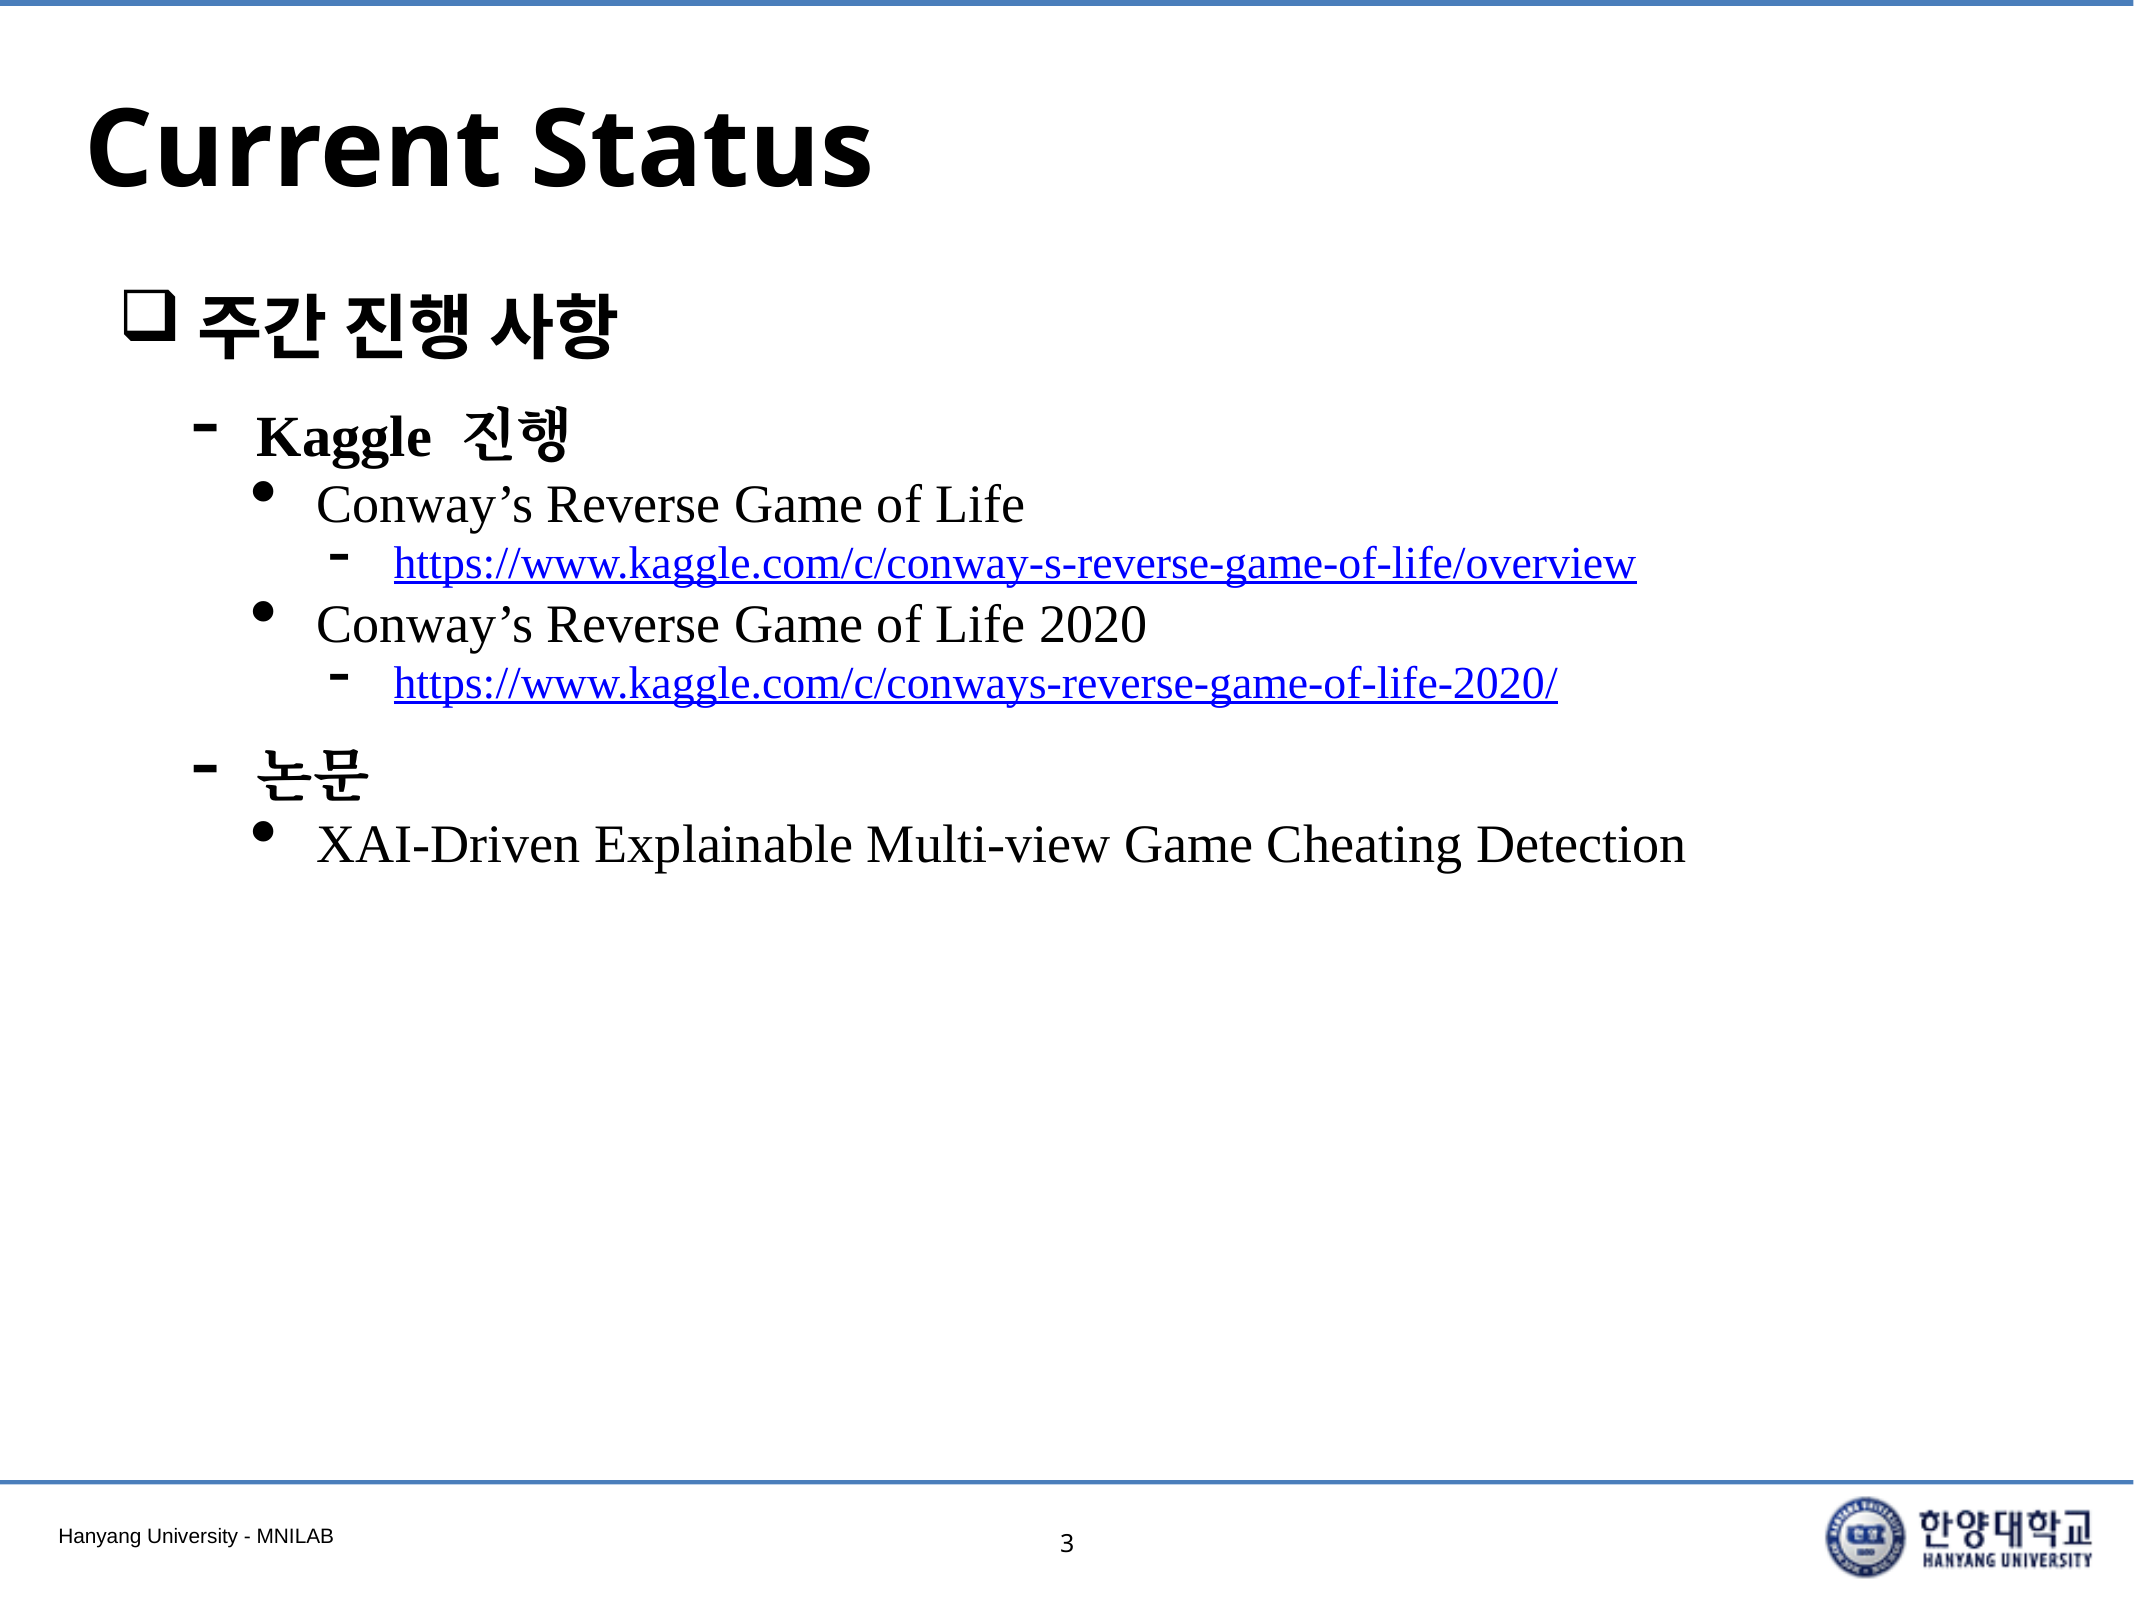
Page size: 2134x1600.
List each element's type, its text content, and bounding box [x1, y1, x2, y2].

title Current Status [75, 41, 2058, 245]
slide_number 3 [1037, 1518, 1098, 1567]
picture [1797, 1495, 2128, 1581]
list 주간 진행 사항 Kaggle 진행 Conway’s Reverse Game of Life https://www.kaggle.com/c/conway-s-reverse-game-of-life/overview Conway’s Reverse Game of Life 2020 https://www.kaggle.com/c/conways-reverse-game-of-life-2020/ 논문 XAI-Driven Explainable Multi-view Game Cheating Detection [109, 256, 1974, 1393]
